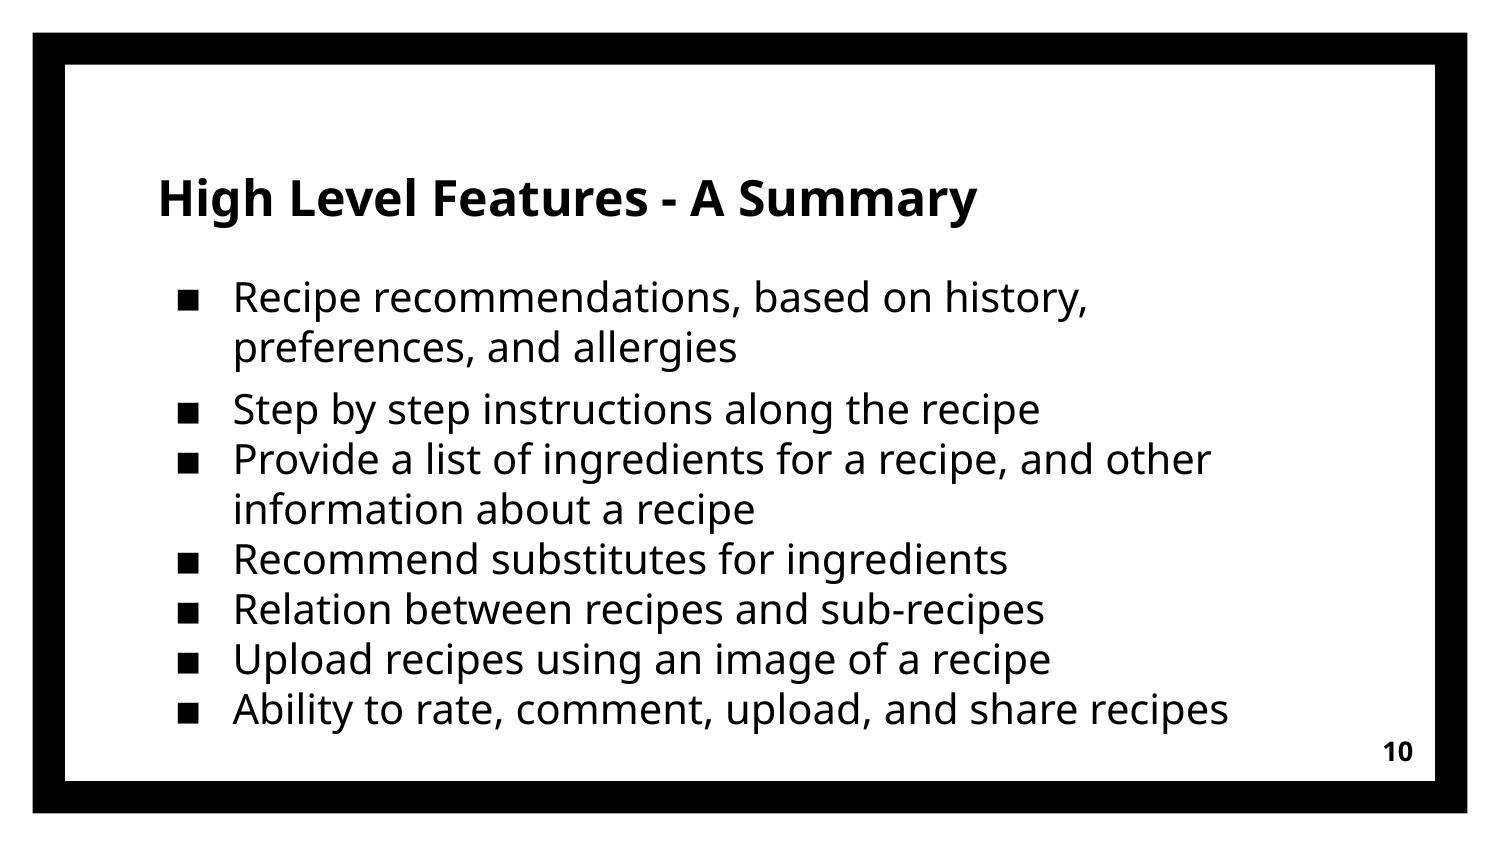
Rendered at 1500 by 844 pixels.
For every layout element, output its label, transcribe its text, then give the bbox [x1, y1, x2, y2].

slide_number 10 [1338, 720, 1429, 786]
title High Level Features - A Summary [142, 139, 1121, 242]
list Recipe recommendations, based on history, preferences, and allergies Step by step instructions along the recipe Provide a list of ingredients for a recipe, and other information about a recipe Recommend substitutes for ingredients Relation between recipes and sub-recipes Upload recipes using an image of a recipe Ability to rate, comment, upload, and share recipes [142, 255, 1358, 709]
